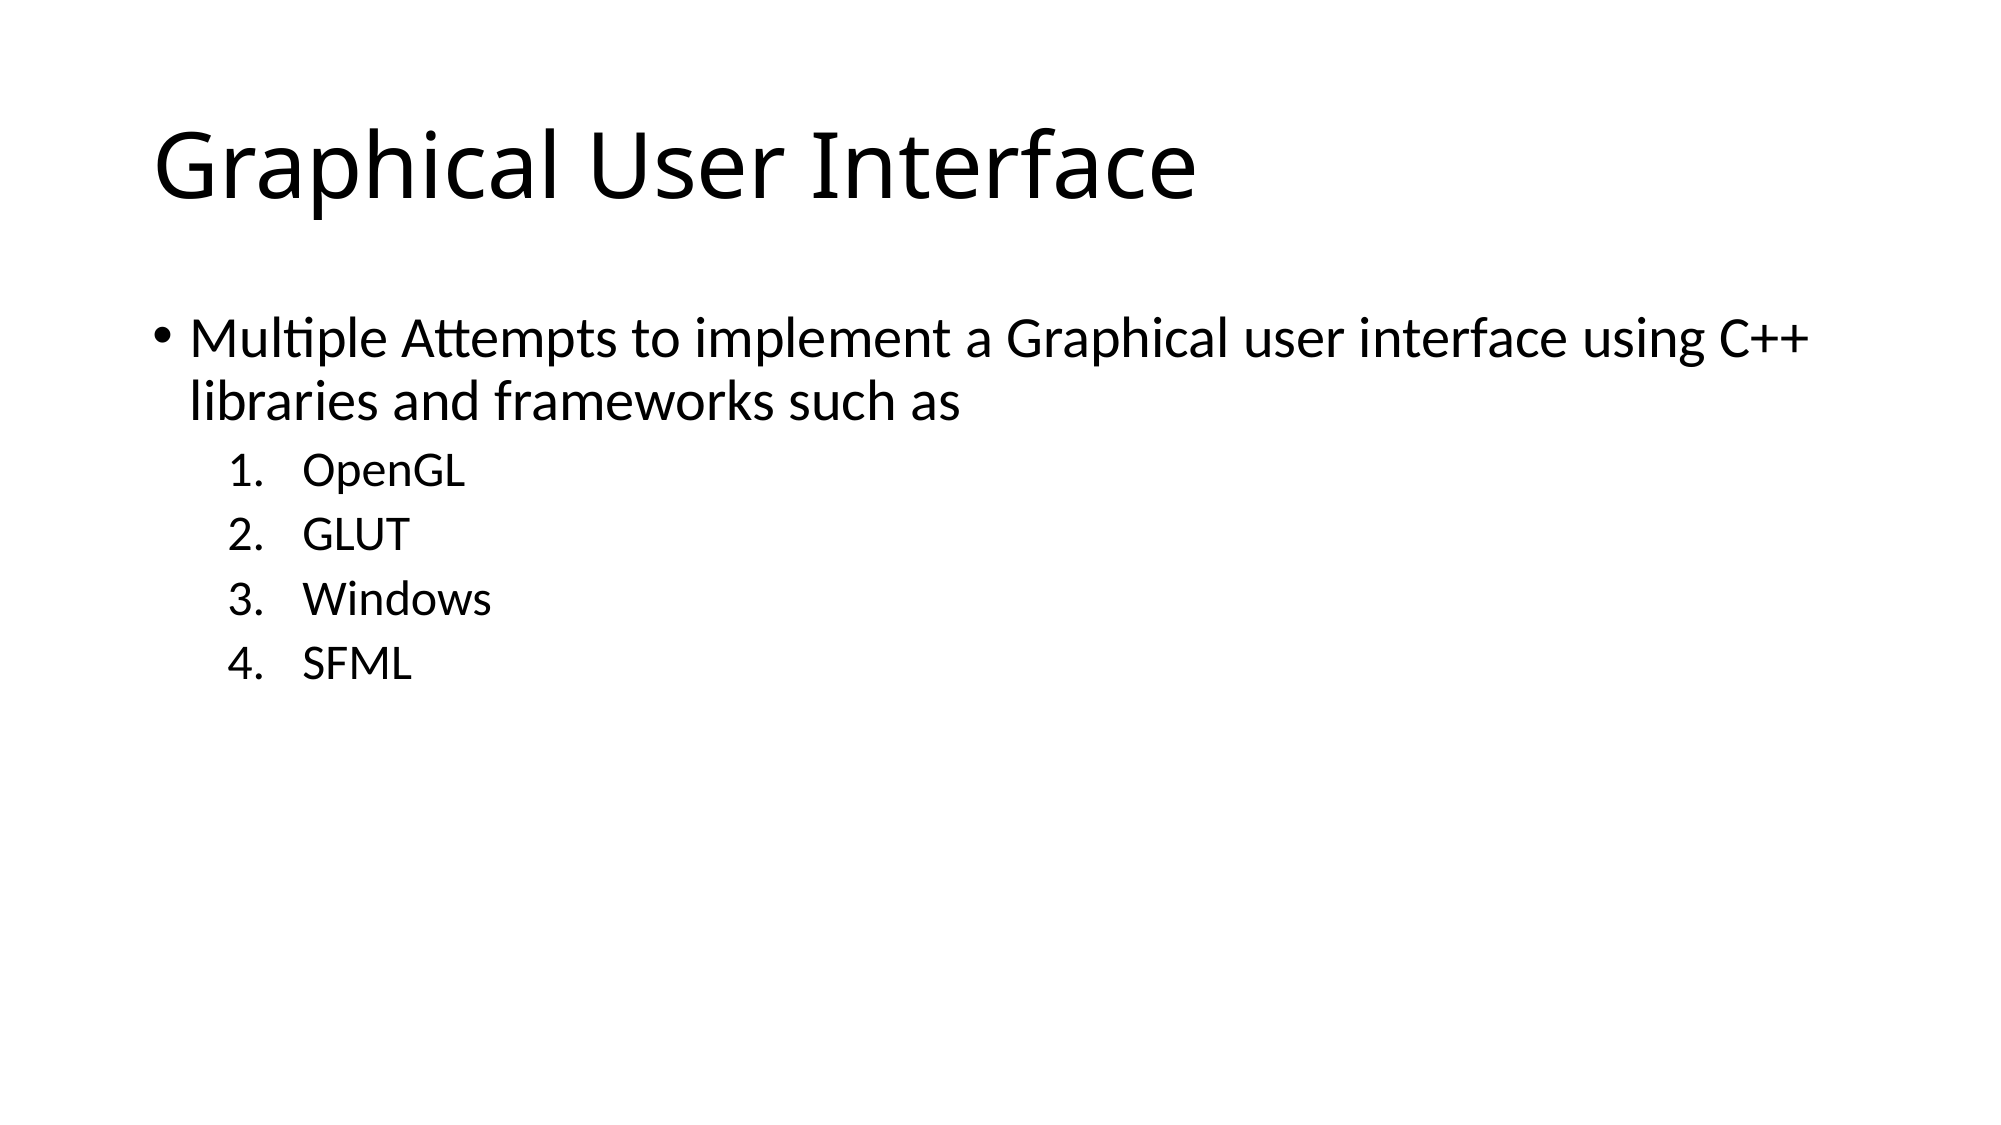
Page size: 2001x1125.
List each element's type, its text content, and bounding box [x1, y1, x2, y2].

title Graphical User Interface [137, 59, 1863, 278]
list Multiple Attempts to implement a Graphical user interface using C++ libraries and frameworks such as OpenGL GLUT Windows SFML [137, 299, 1863, 1014]
